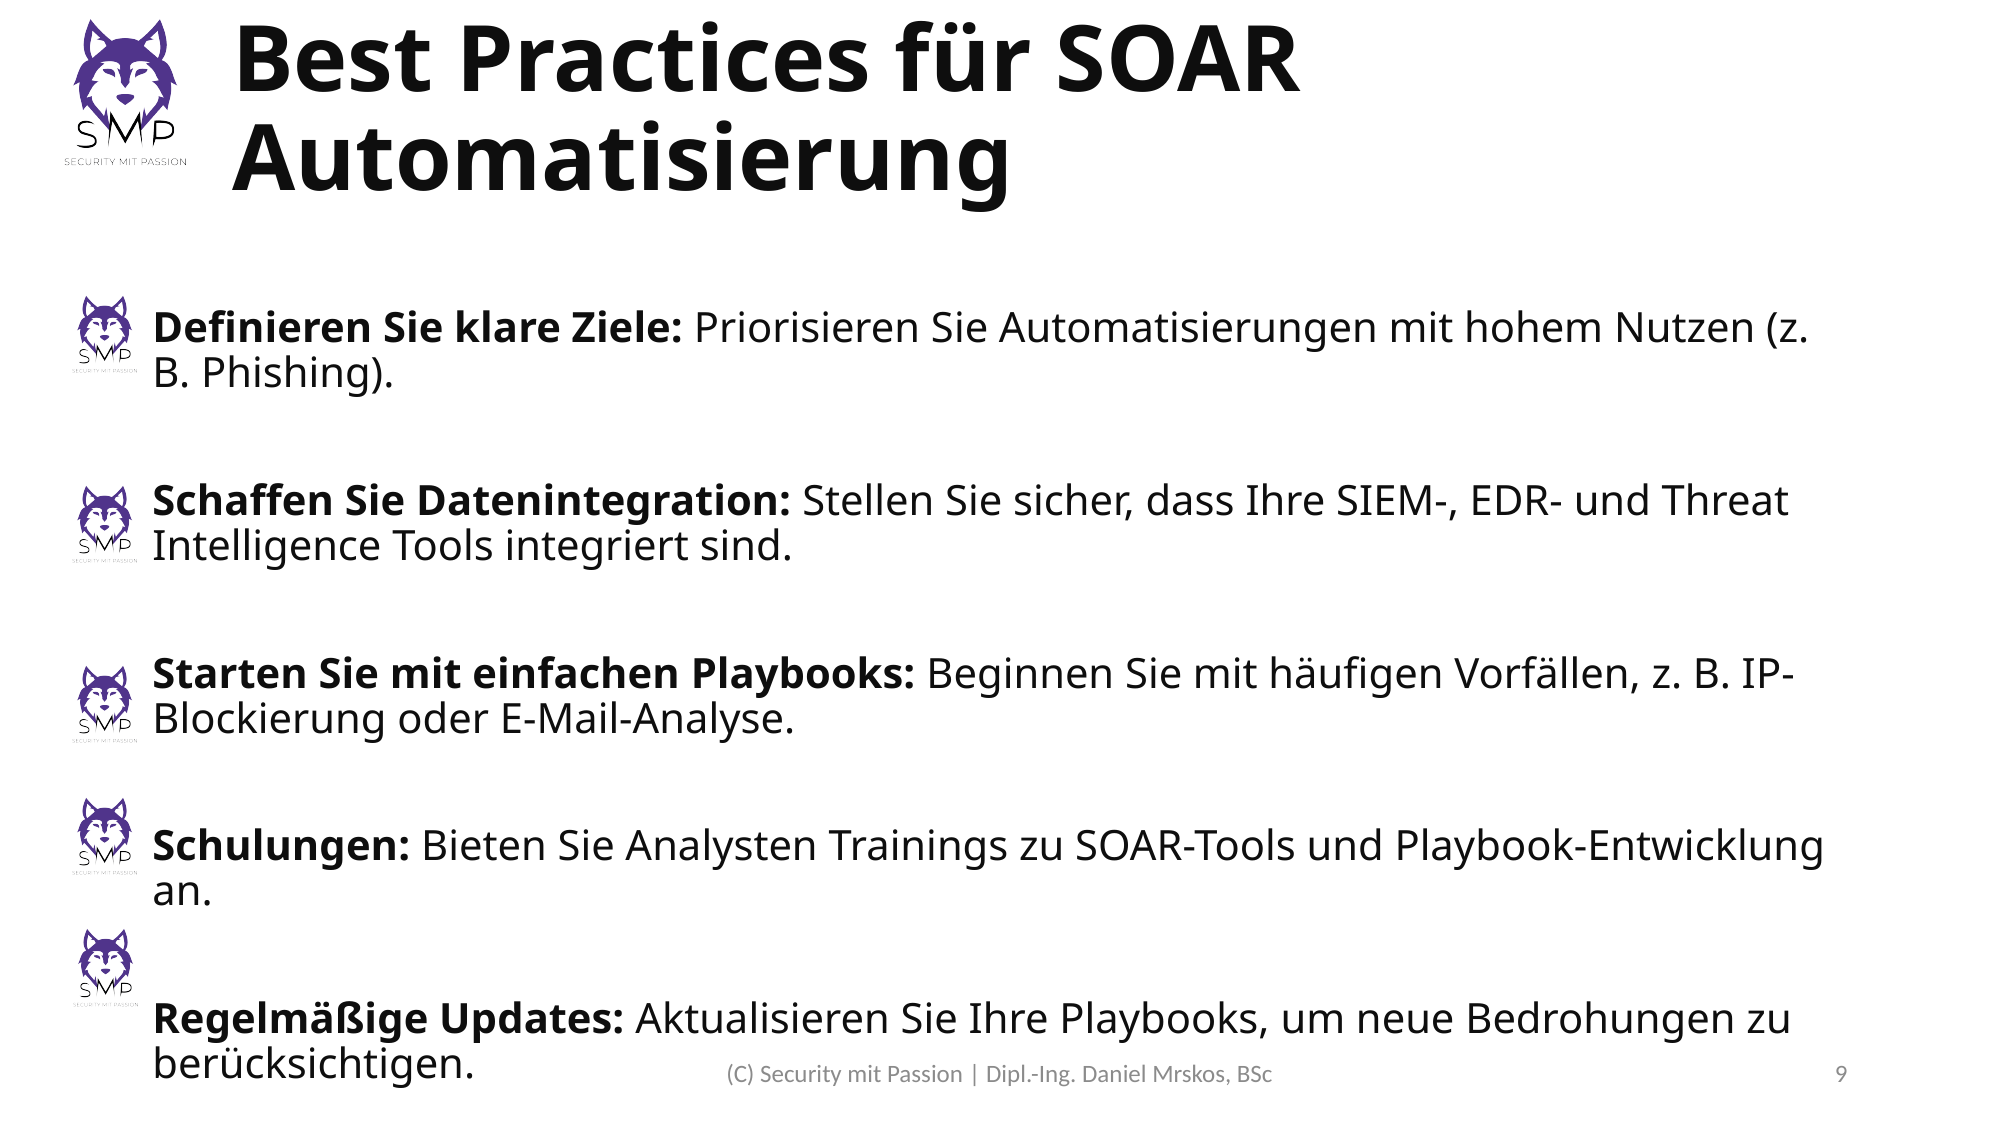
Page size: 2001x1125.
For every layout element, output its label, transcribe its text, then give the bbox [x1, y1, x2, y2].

footer (C) Security mit Passion | Dipl.-Ing. Daniel Mrskos, BSc [662, 1042, 1338, 1103]
picture [55, 787, 154, 885]
picture [55, 475, 154, 573]
picture [32, 0, 218, 185]
title Best Practices für SOAR Automatisierung [217, 3, 1943, 221]
list Definieren Sie klare Ziele: Priorisieren Sie Automatisierungen mit hohem Nutzen (z. B. Phishing). Schaffen Sie Datenintegration: Stellen Sie sicher, dass Ihre SIEM-, EDR- und Threat Intelligence Tools integriert sind. Starten Sie mit einfachen Playbooks: Beginnen Sie mit häufigen Vorfällen, z. B. IP-Blockierung oder E-Mail-Analyse. Schulungen: Bieten Sie Analysten Trainings zu SOAR-Tools und Playbook-Entwicklung an. Regelmäßige Updates: Aktualisieren Sie Ihre Playbooks, um neue Bedrohungen zu berücksichtigen. [137, 299, 1863, 1014]
picture [56, 918, 155, 1017]
picture [55, 655, 154, 753]
picture [55, 285, 154, 384]
slide_number 9 [1412, 1042, 1863, 1103]
